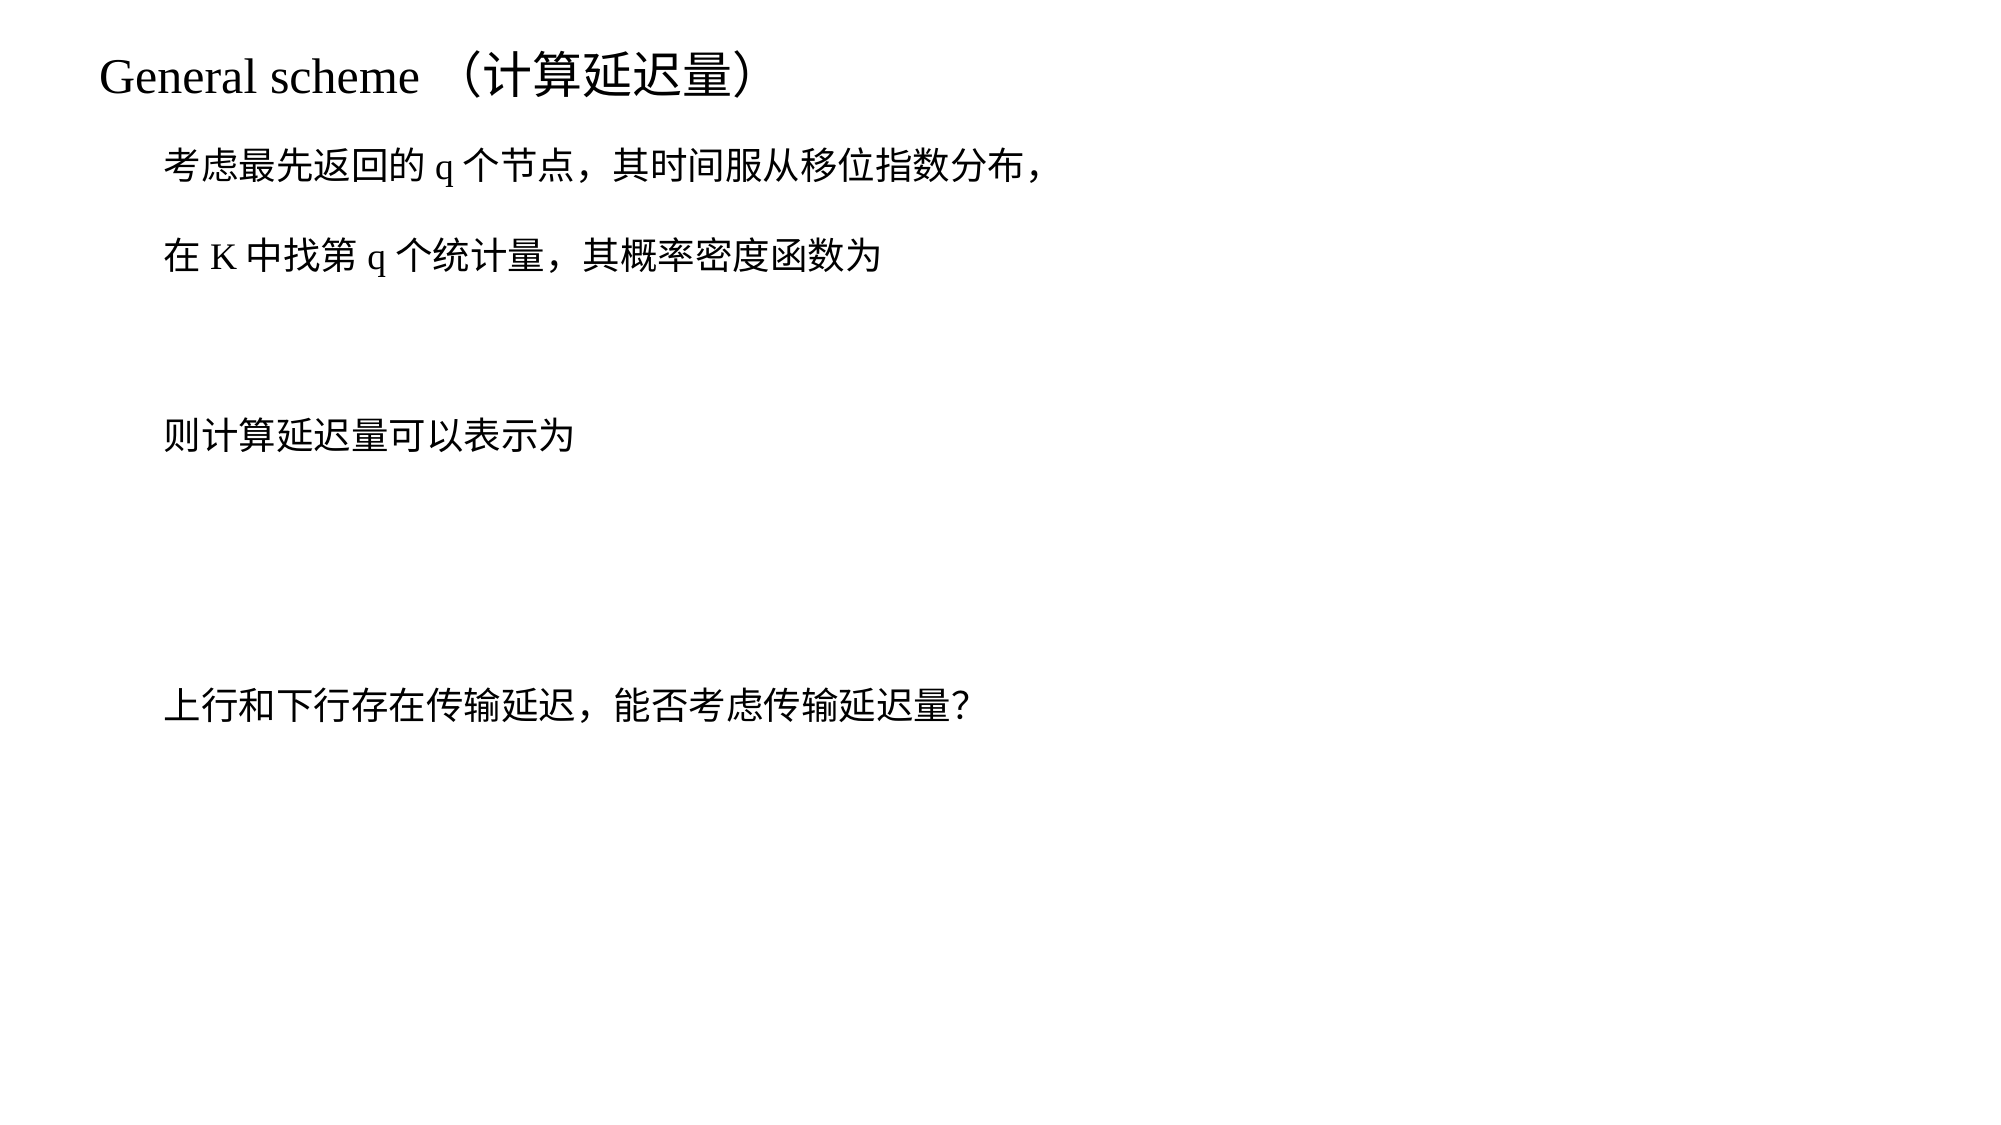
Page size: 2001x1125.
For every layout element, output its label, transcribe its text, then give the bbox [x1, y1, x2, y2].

title General scheme（计算延迟量） [84, 46, 1919, 109]
